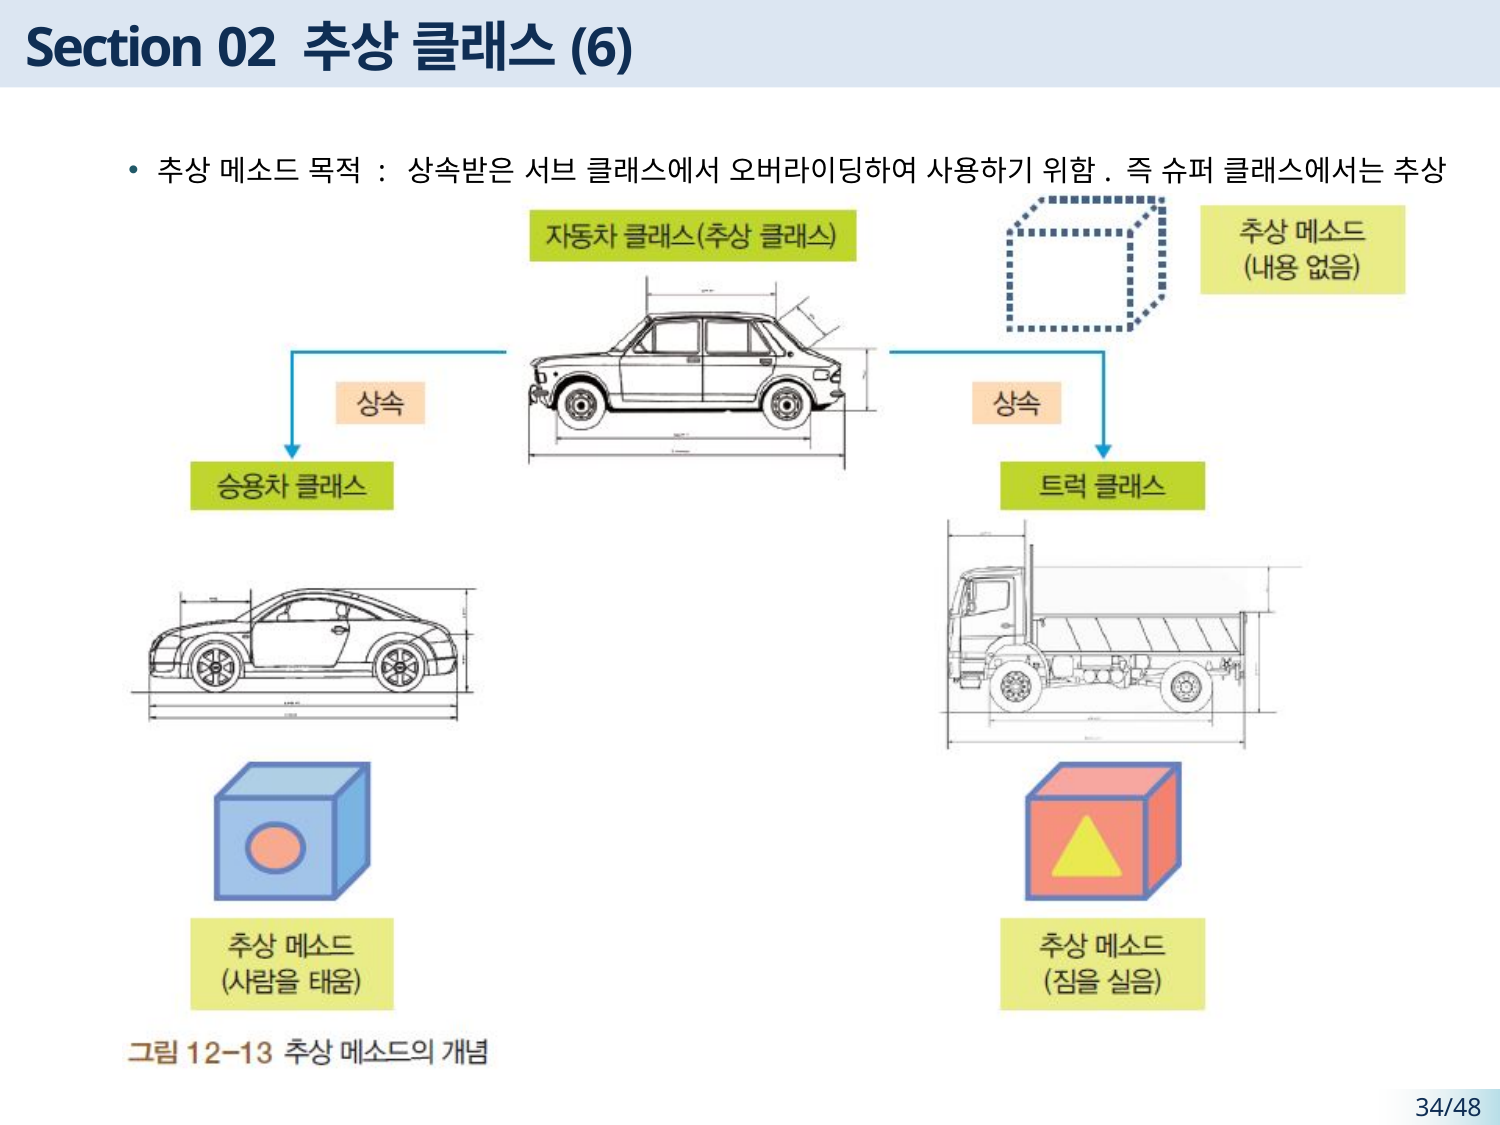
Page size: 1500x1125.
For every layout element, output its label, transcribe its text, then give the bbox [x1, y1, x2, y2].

picture [122, 193, 1415, 1071]
list 추상 메소드 목적 : 상속받은 서브 클래스에서 오버라이딩하여 사용하기 위함. 즉 슈퍼 클래스에서는 추상 메소드로 메소드의 껍데기만 만들어놓고, 실제 내용은 각각의 서브 클래스에서 채워넣음 [10, 126, 1481, 1057]
title Section 02 추상 클래스(6) [10, 5, 1288, 84]
